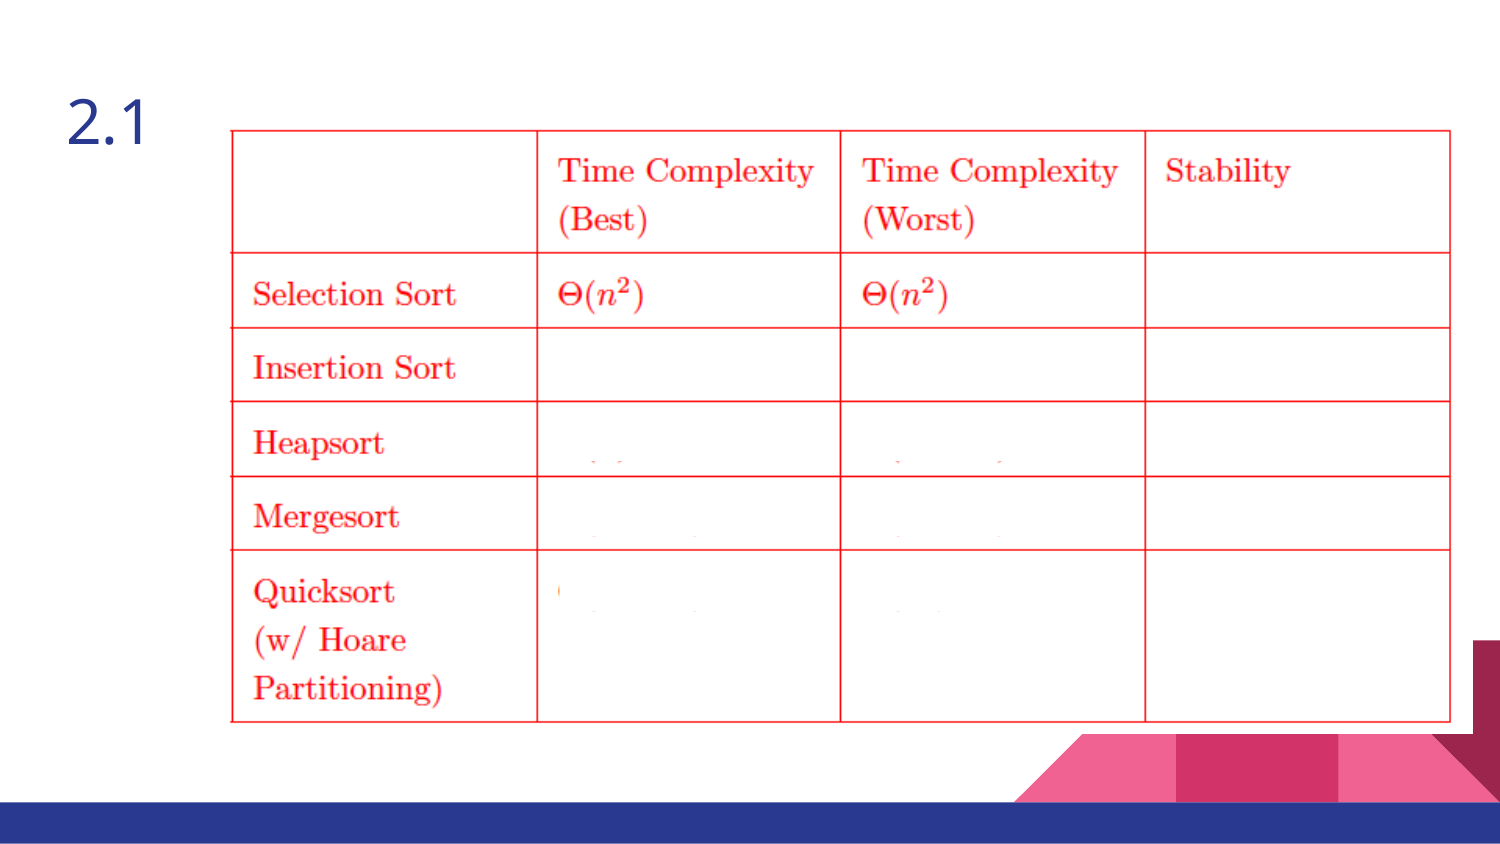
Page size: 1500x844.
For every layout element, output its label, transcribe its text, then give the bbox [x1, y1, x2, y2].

picture [221, 109, 1474, 734]
title 2.1 [51, 67, 1449, 167]
